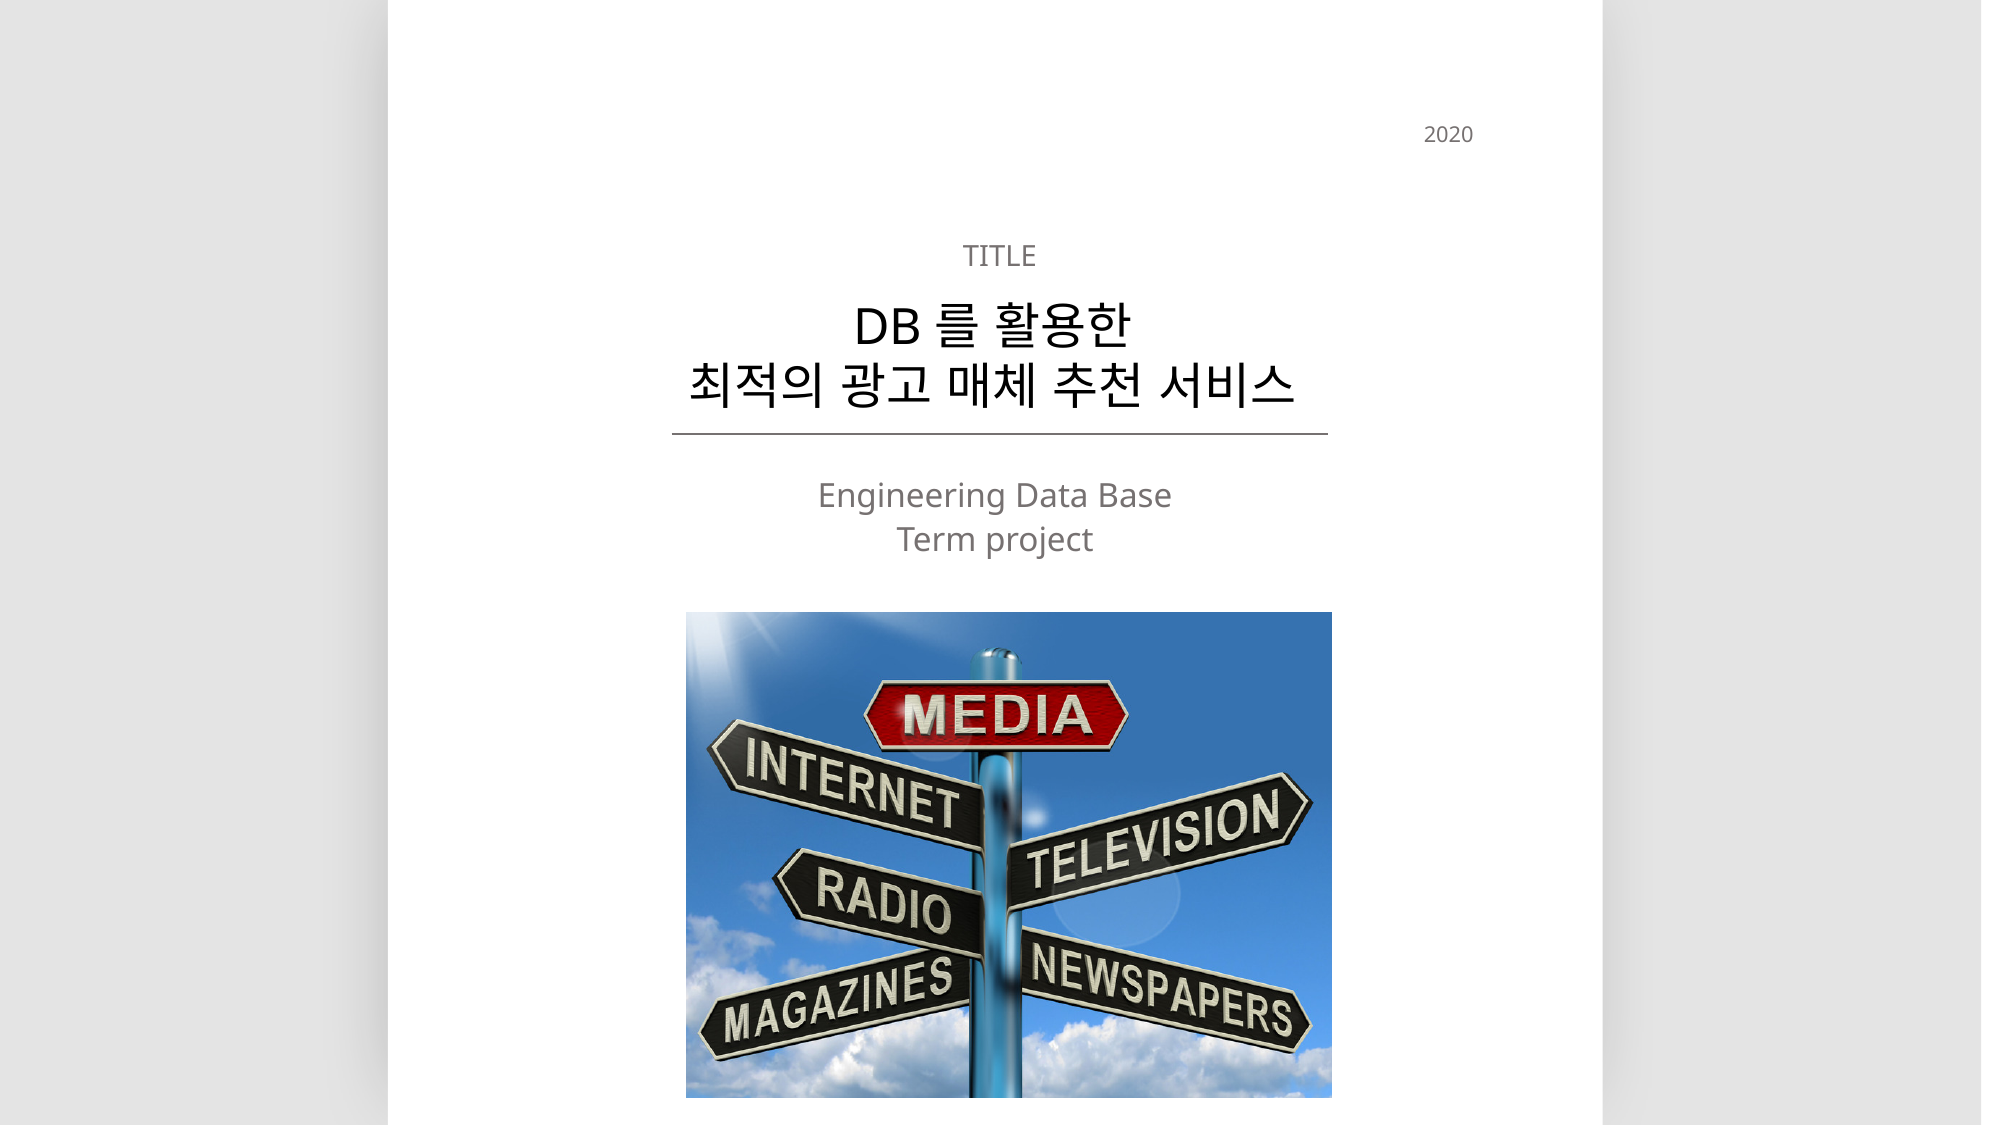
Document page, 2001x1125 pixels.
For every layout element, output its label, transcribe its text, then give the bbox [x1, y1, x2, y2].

text_box TITLE [948, 220, 1052, 280]
text_box 2020 [1408, 113, 1489, 154]
picture [686, 612, 1332, 1098]
text_box Engineering Data Base Term project [802, 462, 1188, 566]
text_box [387, 0, 1604, 1125]
text_box [0, 0, 387, 1125]
text_box [1604, 0, 1982, 1125]
text_box DB를 활용한 최적의 광고 매체 추천 서비스 [662, 287, 1338, 423]
